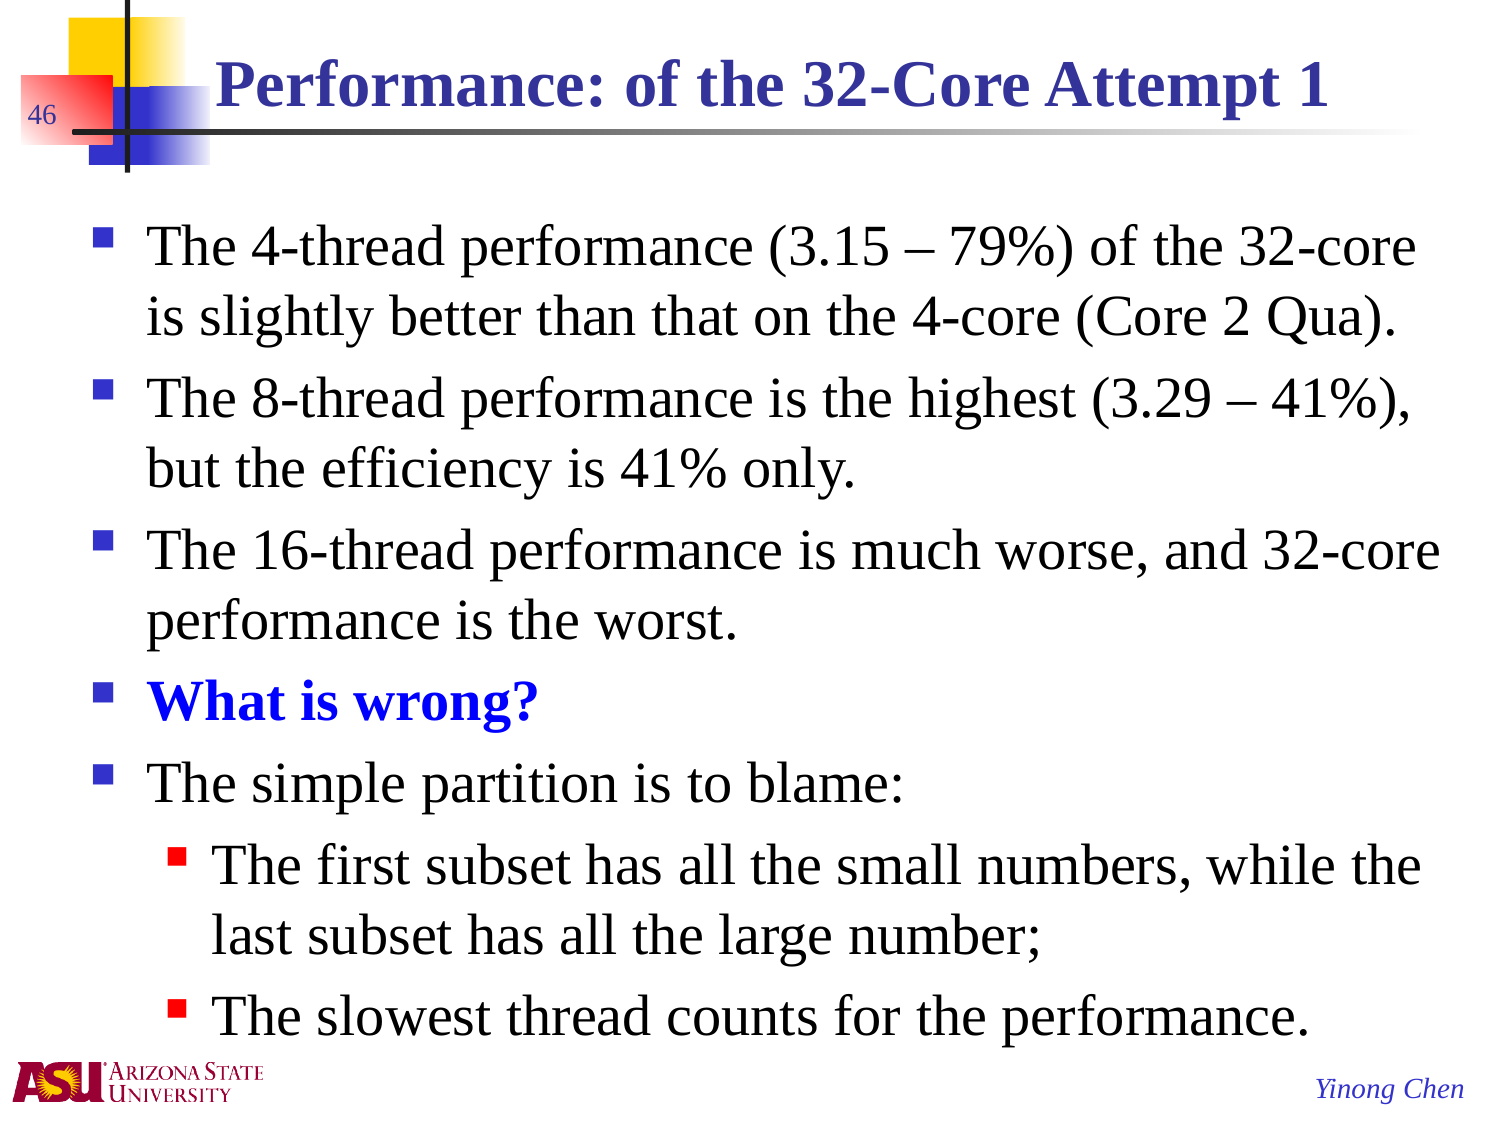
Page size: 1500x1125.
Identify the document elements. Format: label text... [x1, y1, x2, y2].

picture [12, 1062, 263, 1102]
list The 4-thread performance (3.15 – 79%) of the 32-core is slightly better than that on the 4-core (Core 2 Qua). The 8-thread performance is the highest (3.29 – 41%), but the efficiency is 41% only. The 16-thread performance is much worse, and 32-core performance is the worst. What is wrong? The simple partition is to blame: The first subset has all the small numbers, while the last subset has all the large number; The slowest thread counts for the performance. [74, 199, 1470, 982]
slide_number 46 [12, 62, 141, 138]
title Performance: of the 32-Core Attempt 1 [199, 24, 1488, 128]
